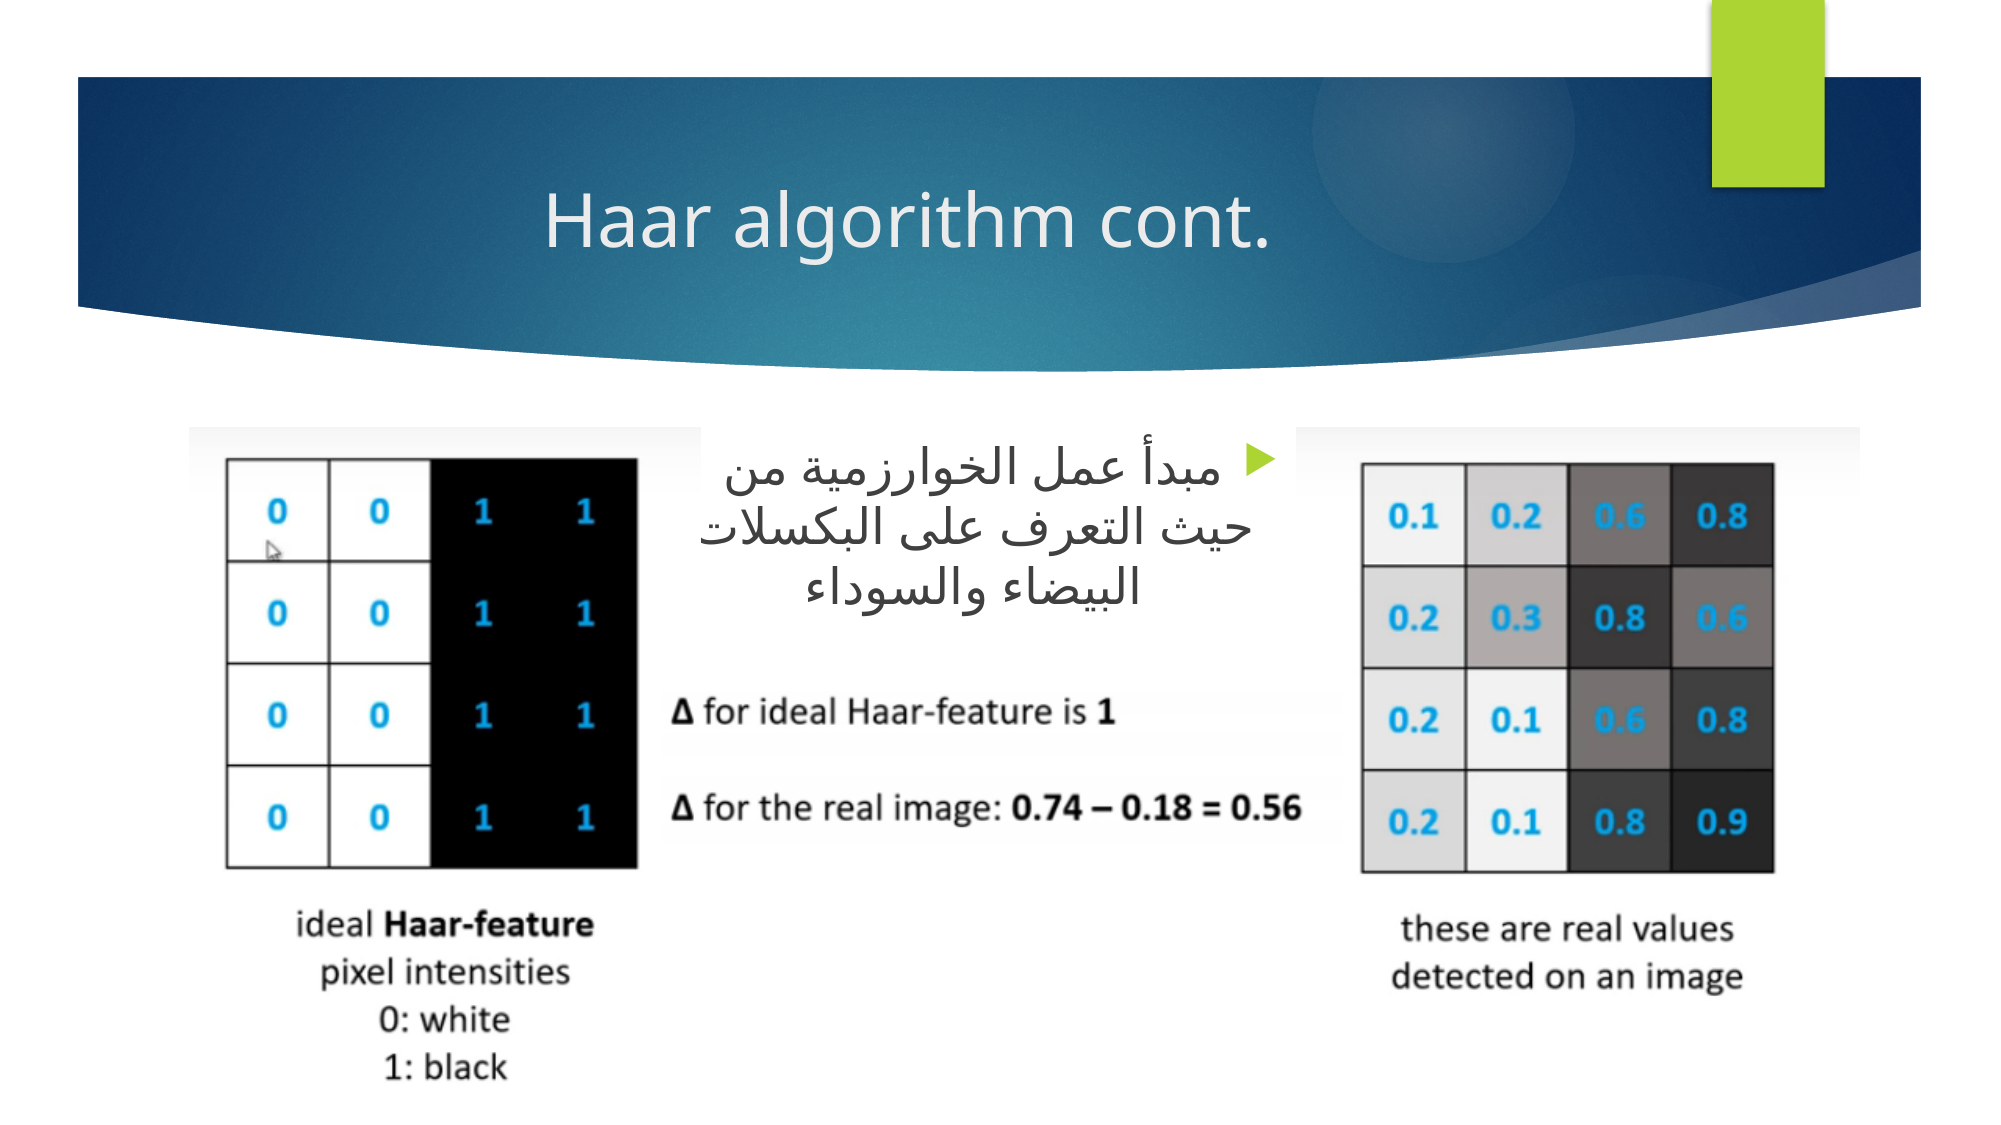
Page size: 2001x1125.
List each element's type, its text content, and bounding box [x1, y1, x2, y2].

title Haar algorithm cont. [189, 159, 1627, 276]
list مبدأ عمل الخوارزمية من حيث التعرف على البكسلات البيضاء والسوداء [702, 427, 1294, 682]
picture [189, 426, 1860, 1101]
